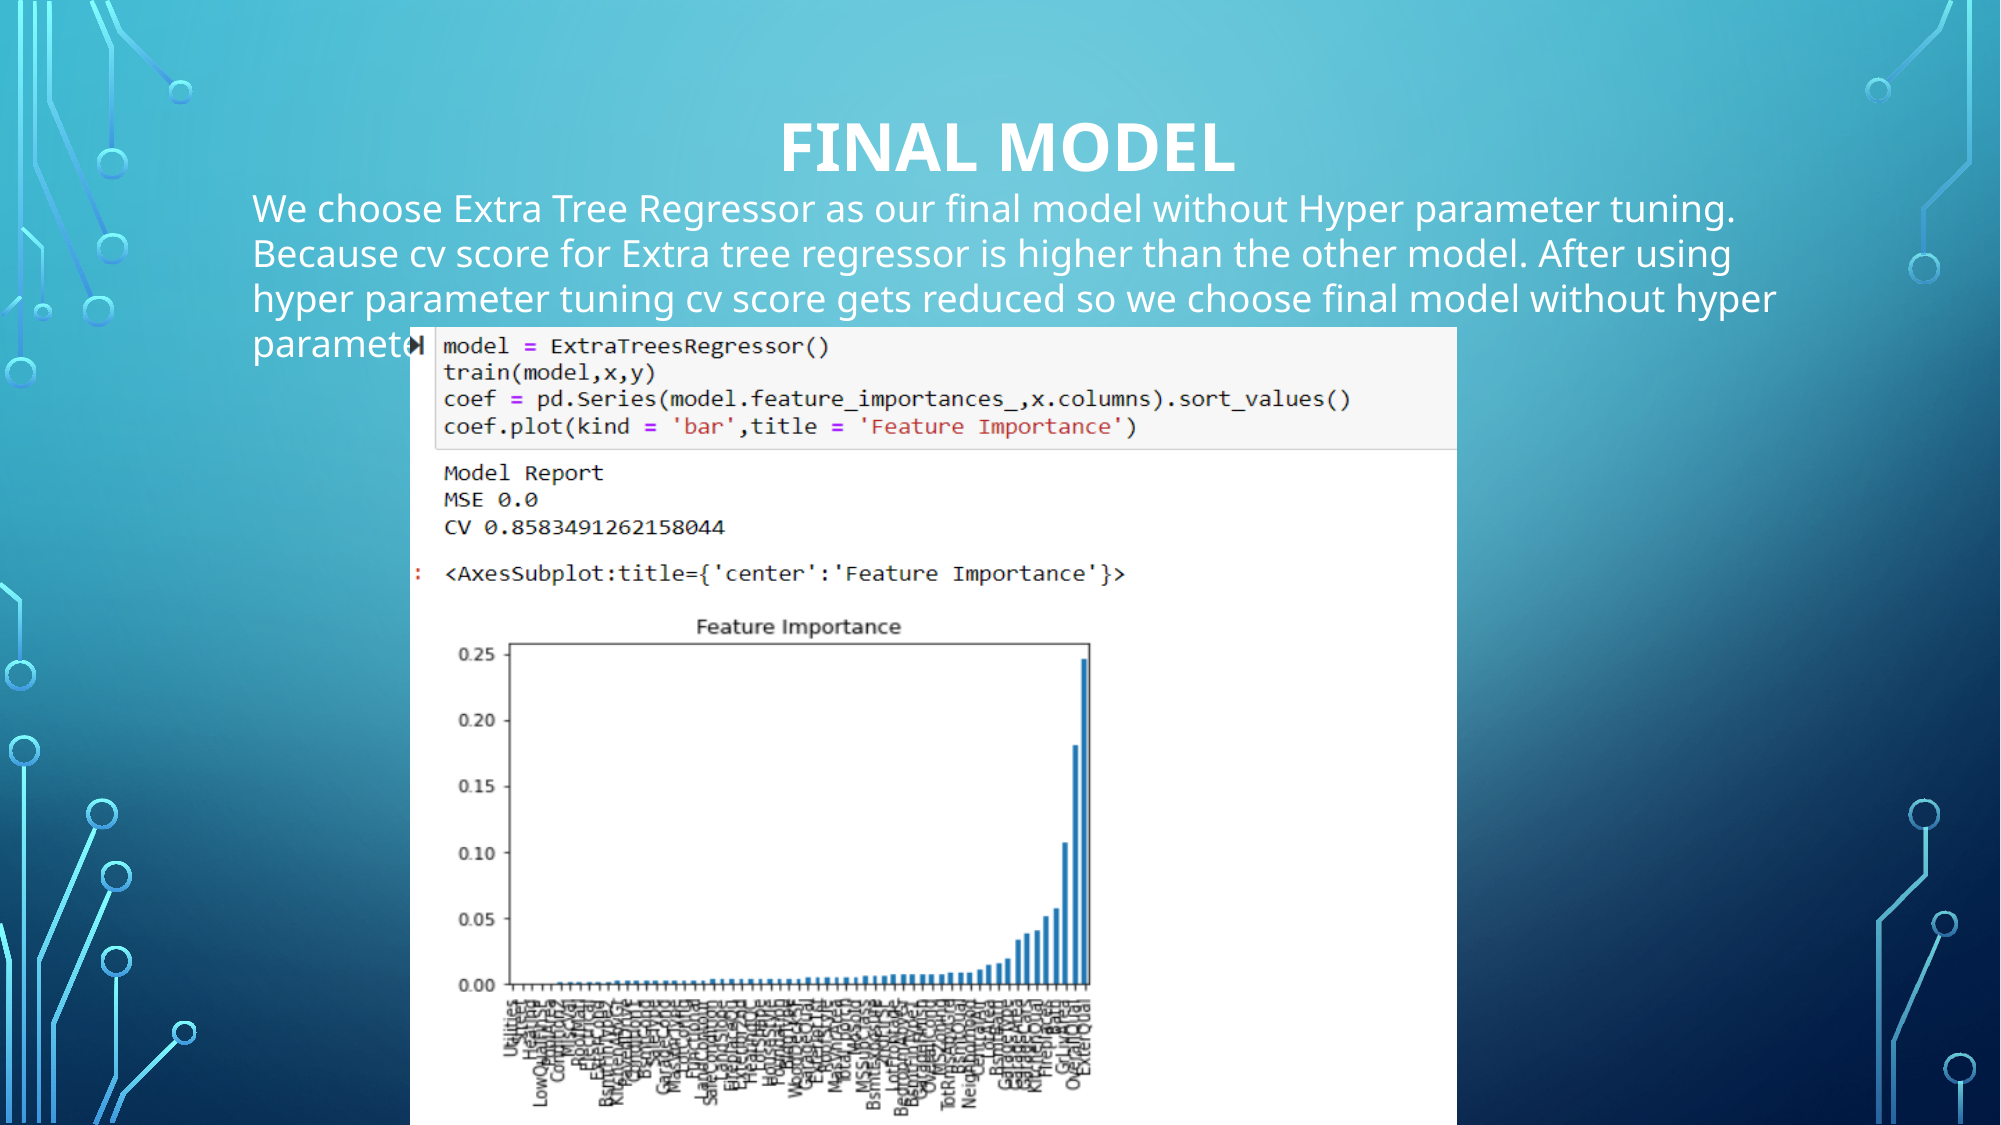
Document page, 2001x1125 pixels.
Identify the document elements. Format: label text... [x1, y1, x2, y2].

text_box FINAL MODEL We choose Extra Tree Regressor as our final model without Hyper parameter tuning. Because cv score for Extra tree regressor is higher than the other model. After using hyper parameter tuning cv score gets reduced so we choose final model without hyper parameter tuning. [237, 97, 1795, 418]
picture [410, 327, 1457, 1125]
